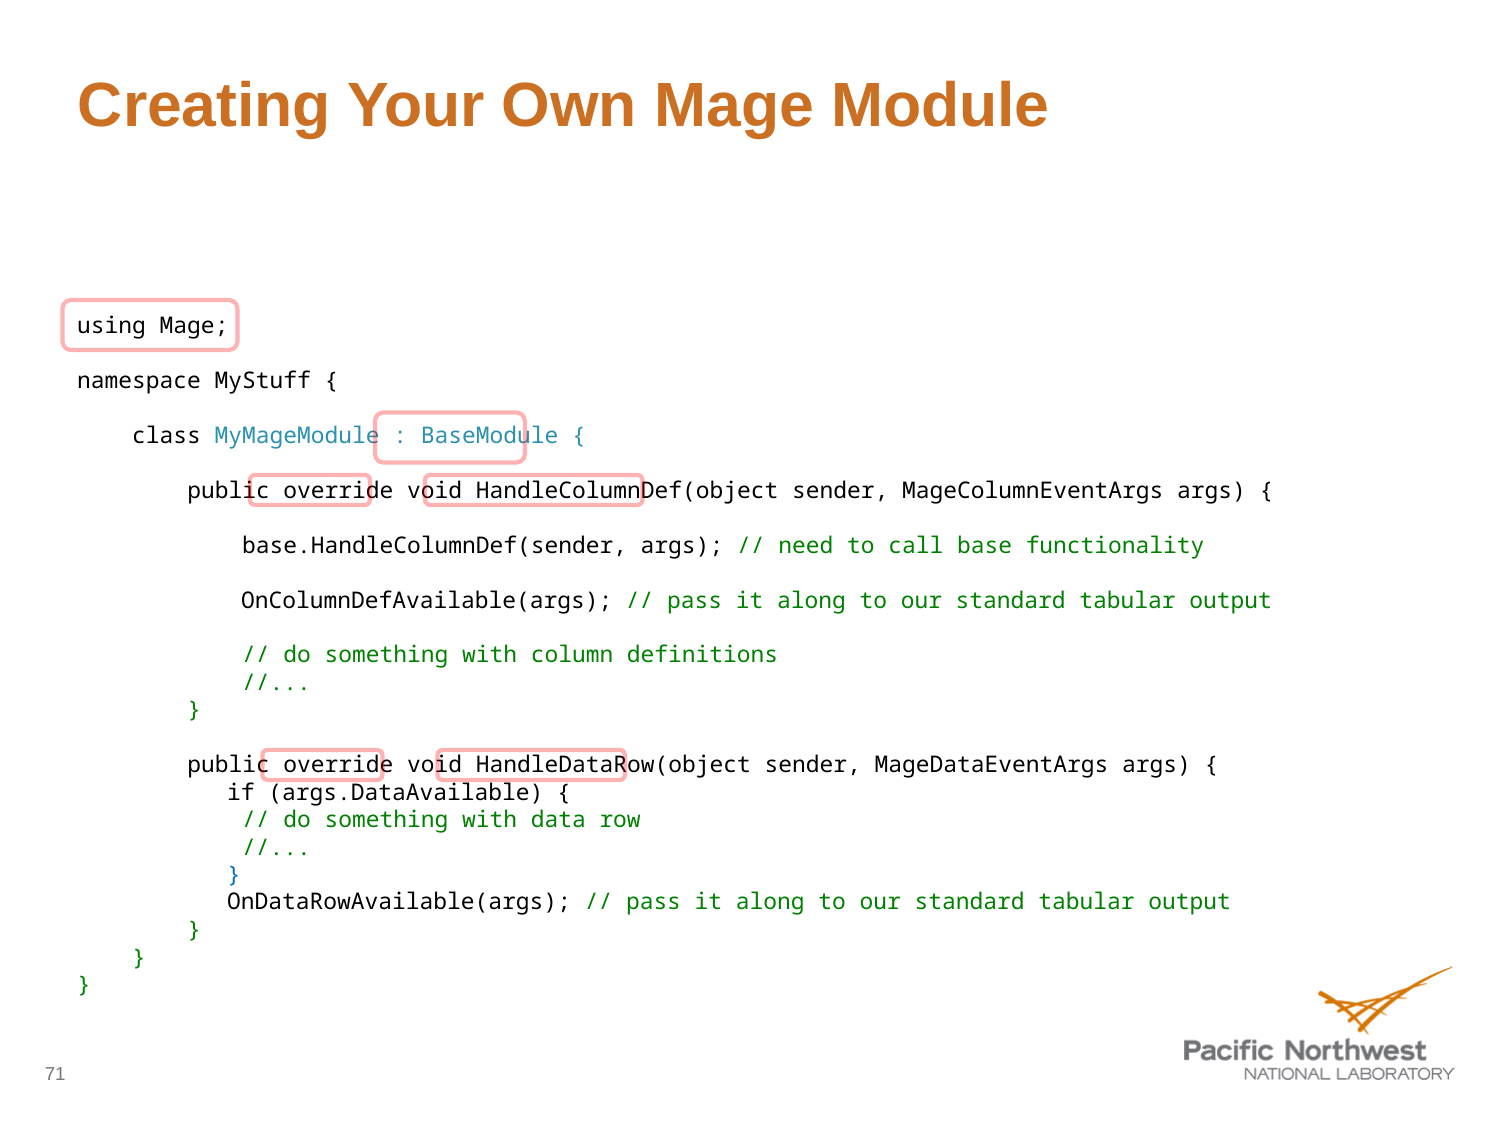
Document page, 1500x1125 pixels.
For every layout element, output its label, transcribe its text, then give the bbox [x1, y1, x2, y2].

text_box using Mage; namespace MyStuff { class MyMageModule : BaseModule { public override void HandleColumnDef(object sender, MageColumnEventArgs args) { base.HandleColumnDef(sender, args); // need to call base functionality OnColumnDefAvailable(args); // pass it along to our standard tabular output // do something with column definitions //... } public override void HandleDataRow(object sender, MageDataEventArgs args) { if (args.DataAvailable) { // do something with data row //... } OnDataRowAvailable(args); // pass it along to our standard tabular output } } } [62, 303, 1475, 1005]
text_box [60, 297, 240, 353]
title Creating Your Own Mage Module [77, 75, 1424, 238]
text_box [247, 472, 373, 508]
picture [1169, 1005, 1470, 1091]
text_box [435, 747, 628, 783]
text_box [422, 472, 645, 508]
text_box [372, 410, 528, 465]
footer 71 [29, 1053, 130, 1092]
text_box [260, 747, 385, 783]
